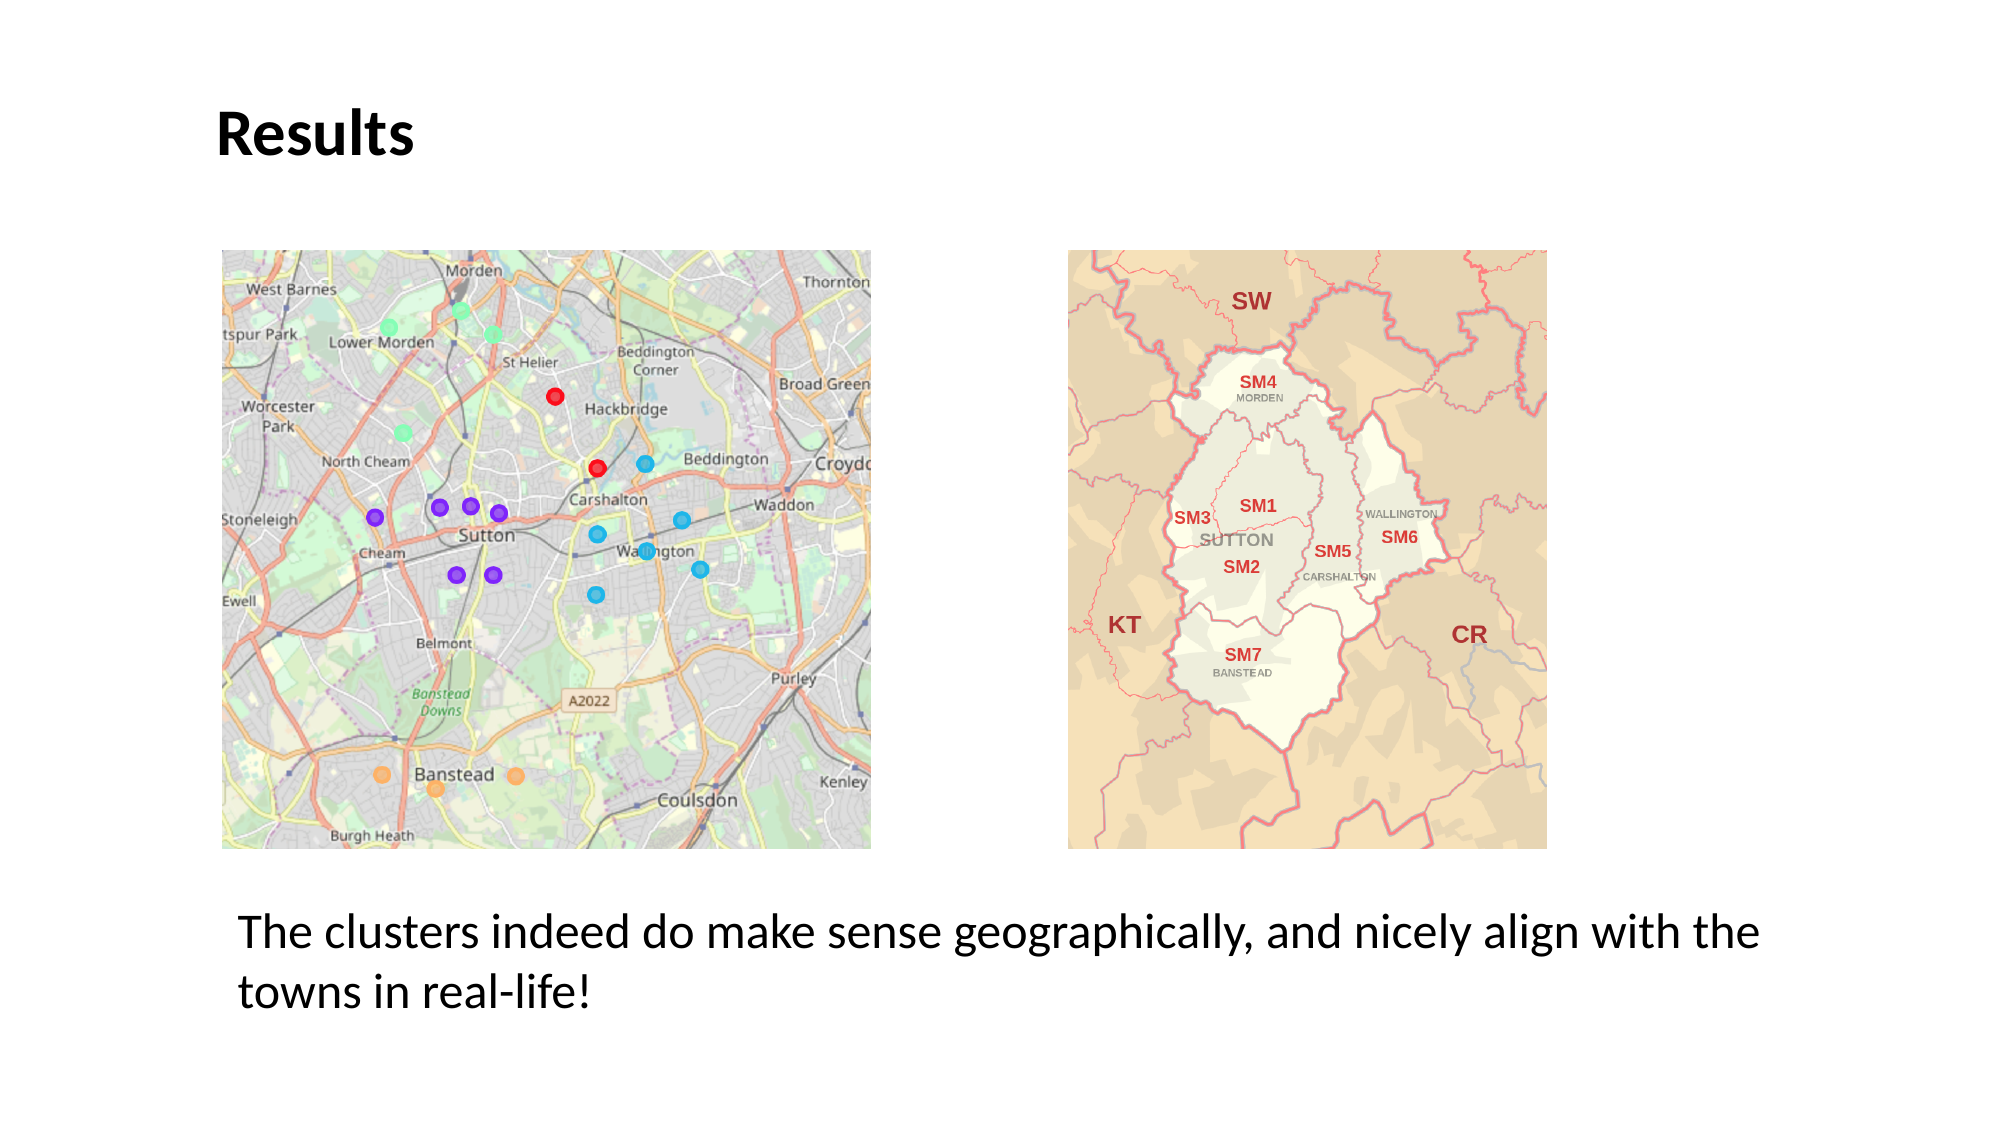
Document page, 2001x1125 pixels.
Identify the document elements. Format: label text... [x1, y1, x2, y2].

picture [222, 250, 871, 849]
text_box The clusters indeed do make sense geographically, and nicely align with the towns in real-life! [222, 891, 1871, 1027]
text_box Results [201, 81, 1402, 177]
picture [1067, 250, 1547, 849]
